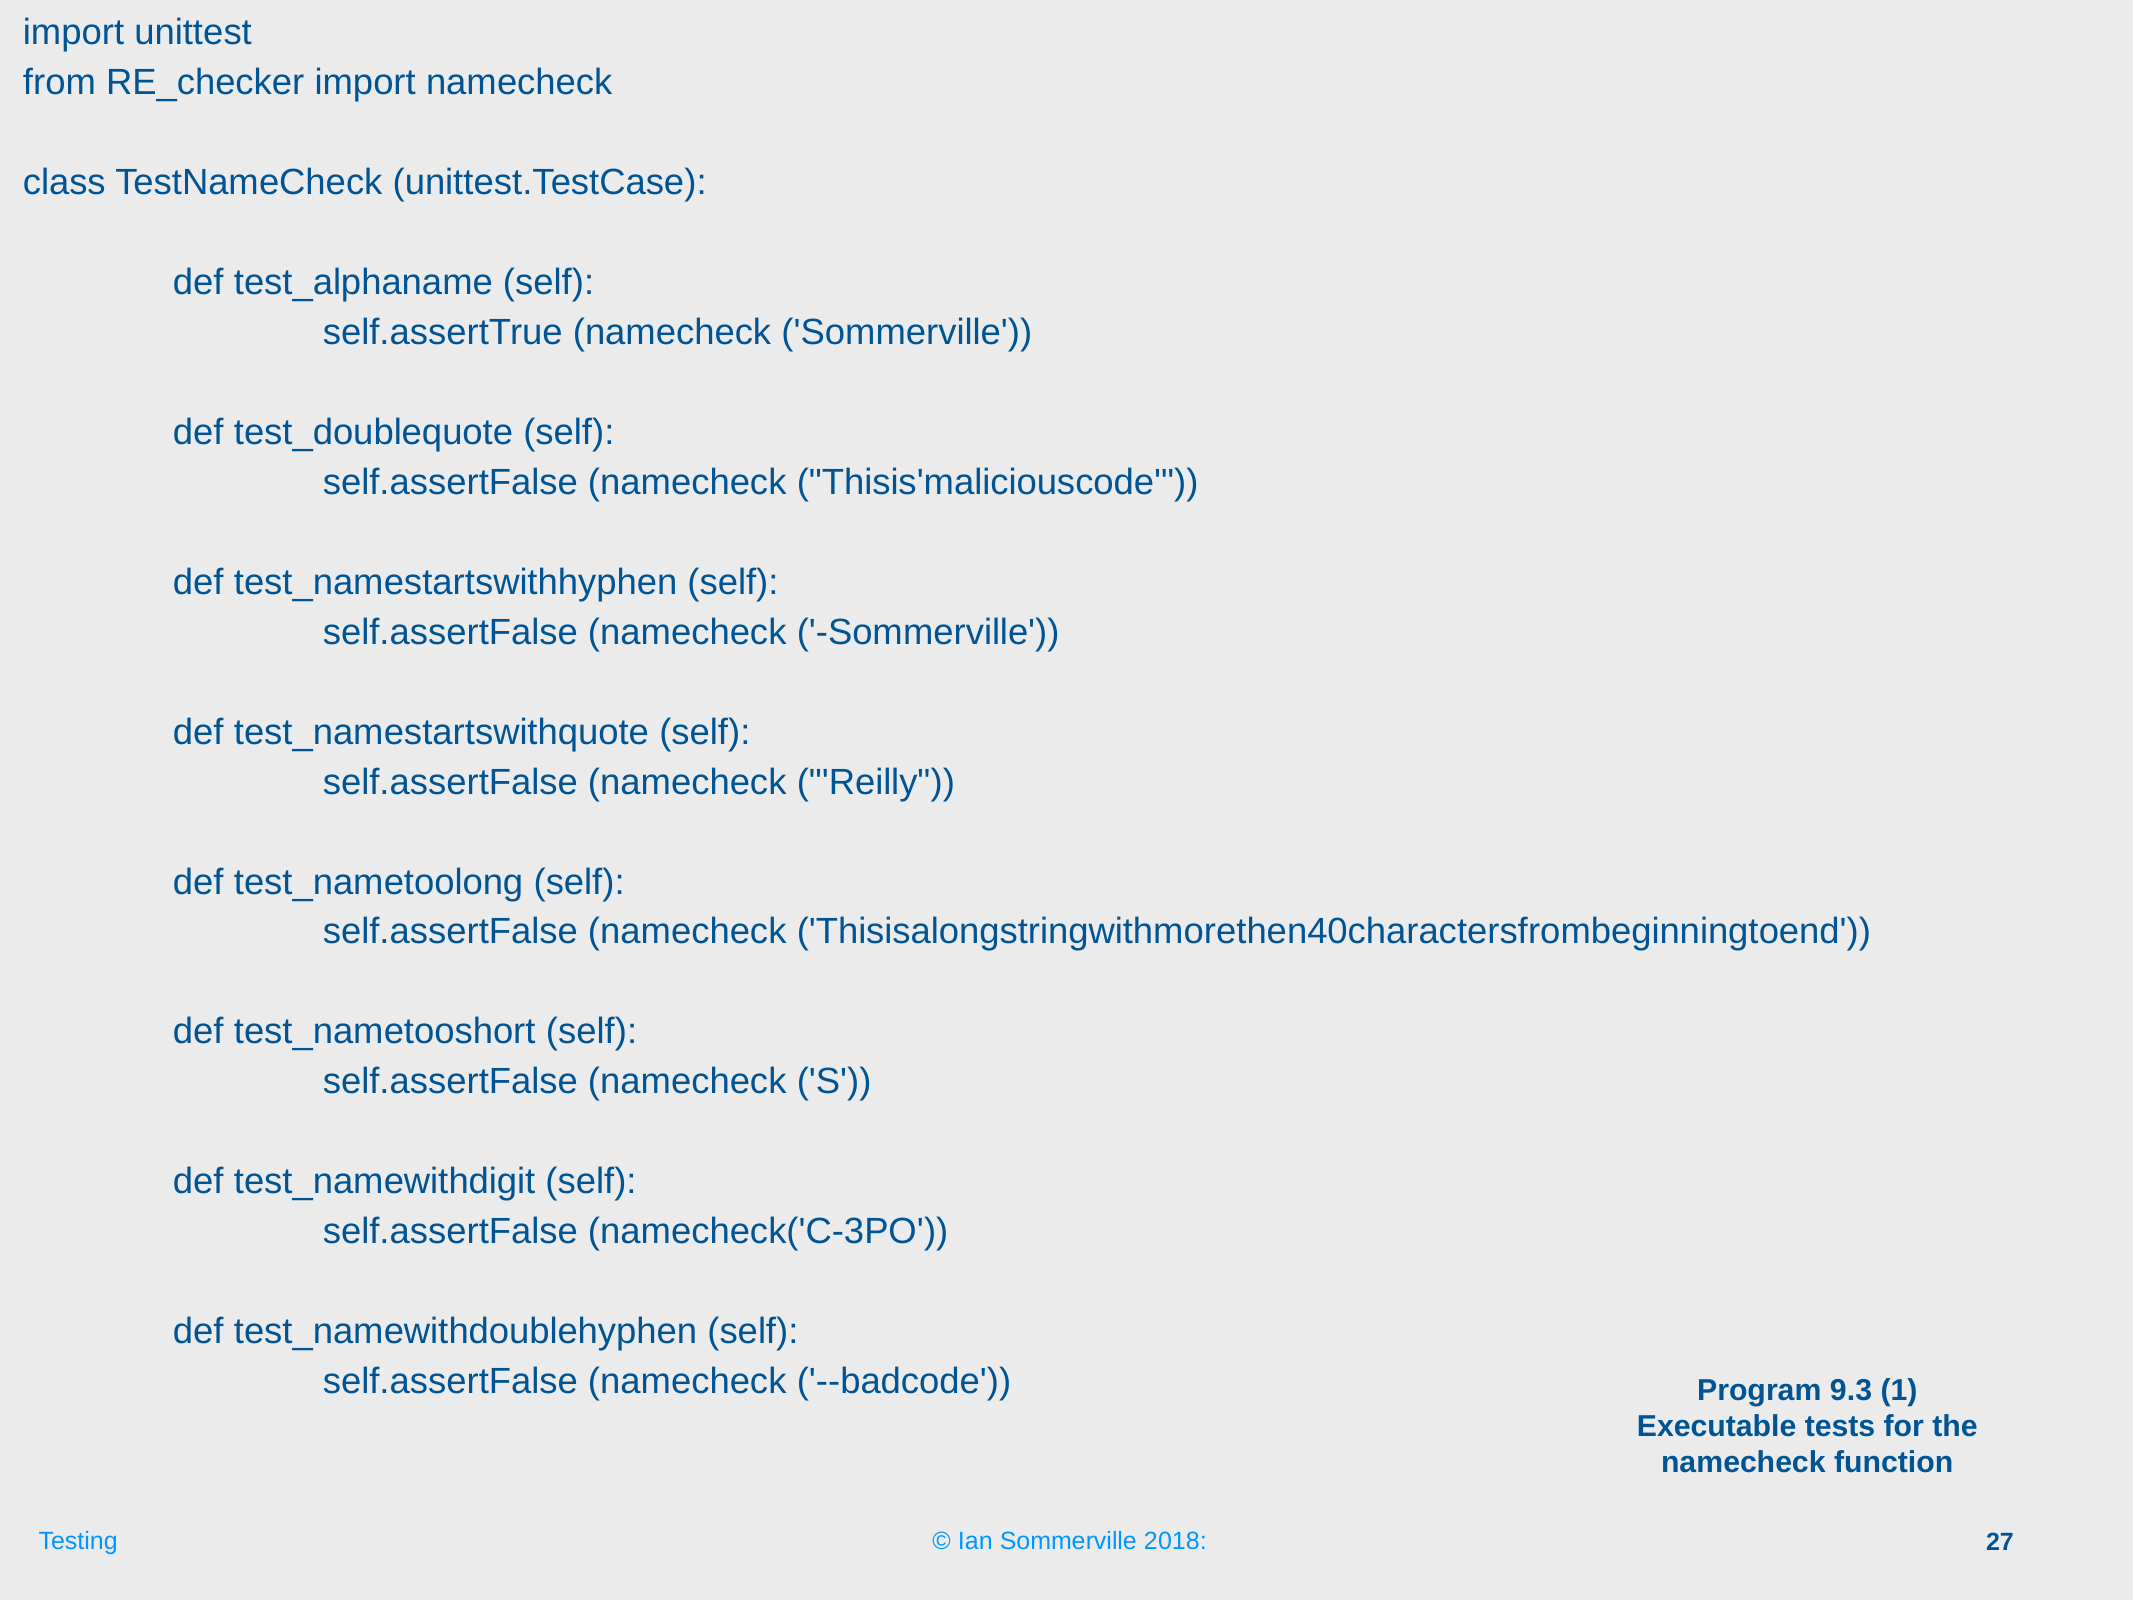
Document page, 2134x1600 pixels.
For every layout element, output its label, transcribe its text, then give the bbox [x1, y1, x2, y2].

slide_number 27 [1962, 1516, 2023, 1563]
title Program 9.3 (1) Executable tests for the namecheck function [1626, 1349, 1988, 1499]
list import unittest from RE_checker import namecheck class TestNameCheck (unittest.TestCase): def test_alphaname (self): self.assertTrue (namecheck ('Sommerville')) def test_doublequote (self): self.assertFalse (namecheck ("Thisis'maliciouscode'")) def test_namestartswithhyphen (self): self.assertFalse (namecheck ('-Sommerville')) def test_namestartswithquote (self): self.assertFalse (namecheck ("'Reilly")) def test_nametoolong (self): self.assertFalse (namecheck ('Thisisalongstringwithmorethen40charactersfrombeginningtoend')) def test_nametooshort (self): self.assertFalse (namecheck ('S')) def test_namewithdigit (self): self.assertFalse (namecheck('C-3PO')) def test_namewithdoublehyphen (self): self.assertFalse (namecheck ('--badcode')) [14, 0, 2120, 1484]
